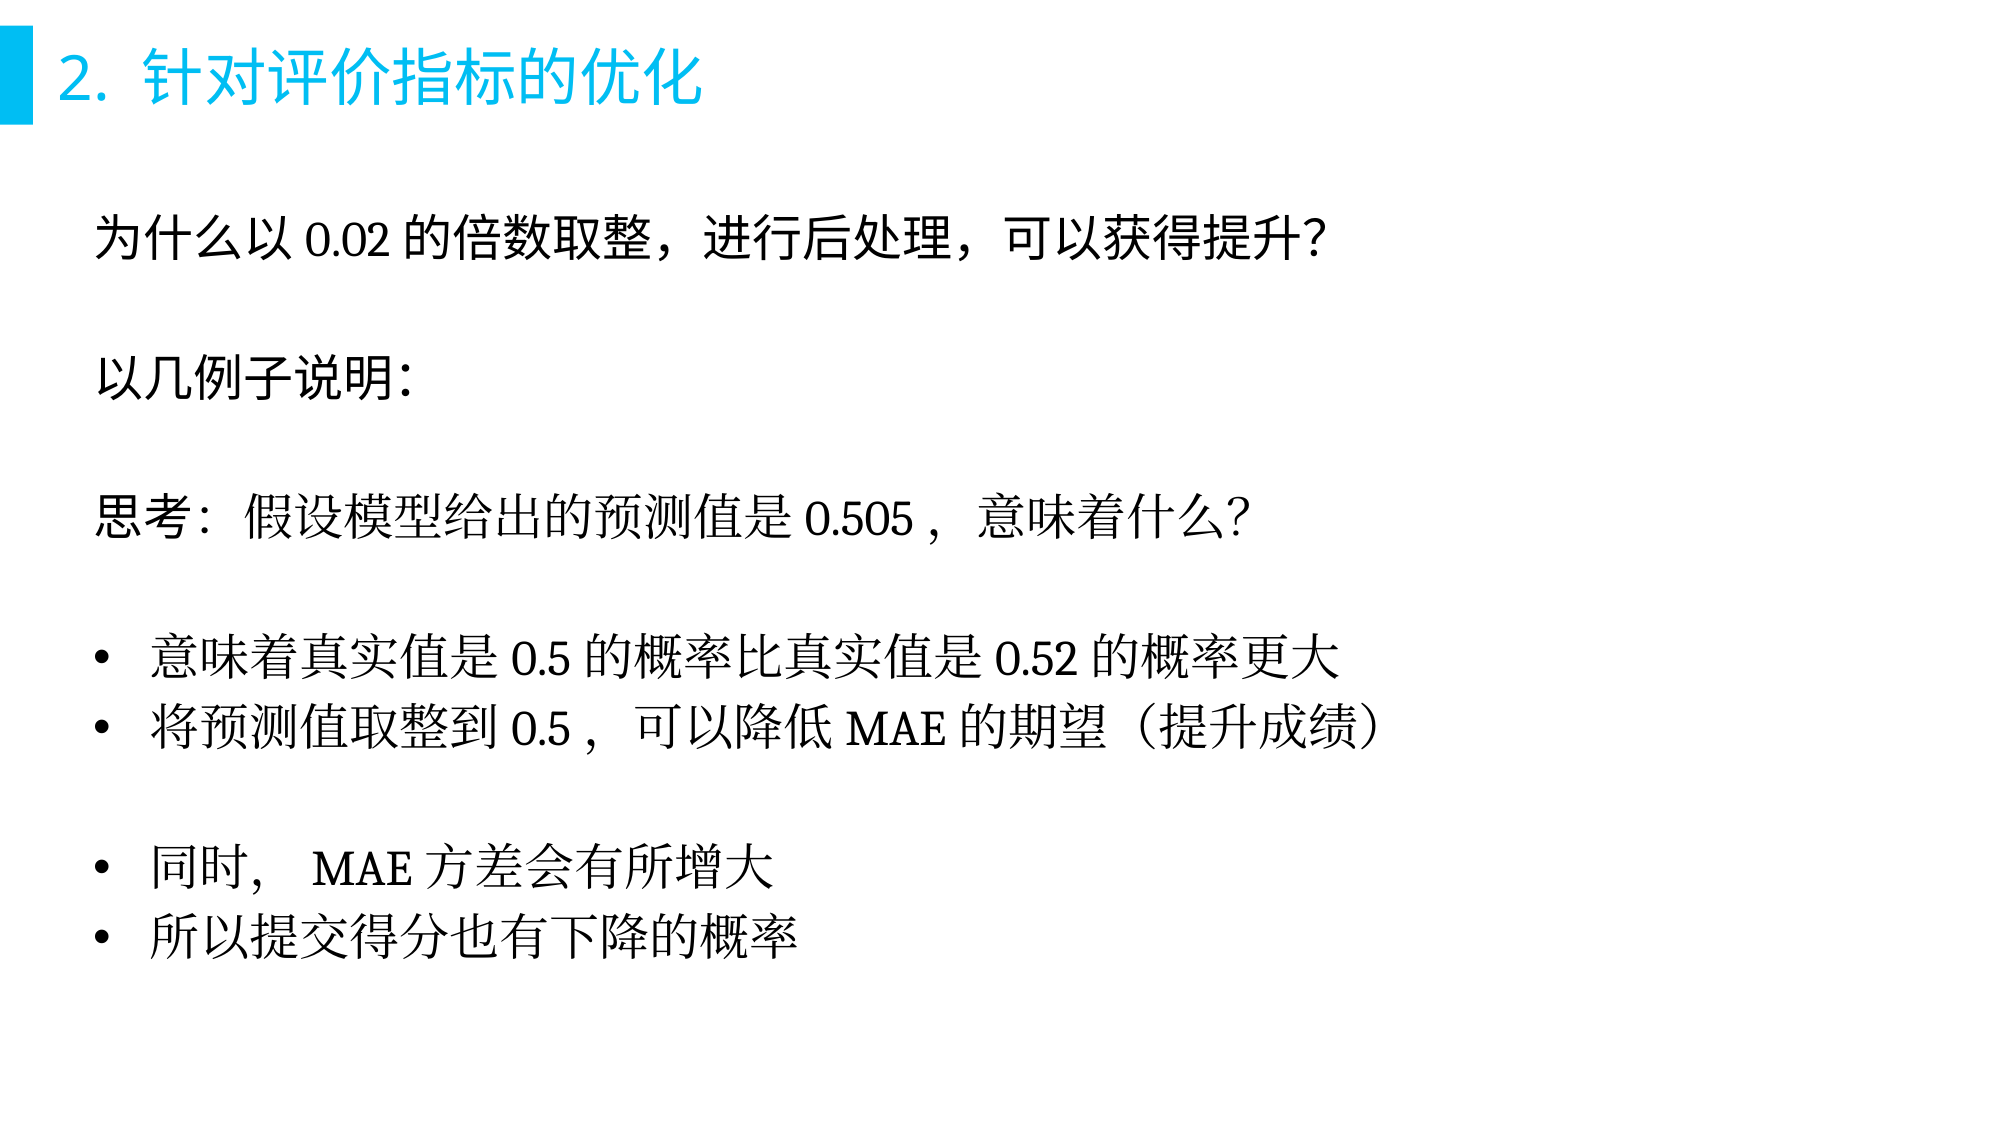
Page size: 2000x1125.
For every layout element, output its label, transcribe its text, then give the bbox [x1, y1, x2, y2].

title 2. 针对评价指标的优化 [42, 25, 1933, 125]
text_box 为什么以0.02的倍数取整，进行后处理，可以获得提升？ 以几例子说明： 思考：假设模型给出的预测值是0.505，意味着什么？ 意味着真实值是0.5的概率比真实值是0.52的概率更大 将预测值取整到0.5，可以降低MAE的期望（提升成绩） 同时，MAE方差会有所增大 所以提交得分也有下降的概率 [78, 128, 1840, 1100]
